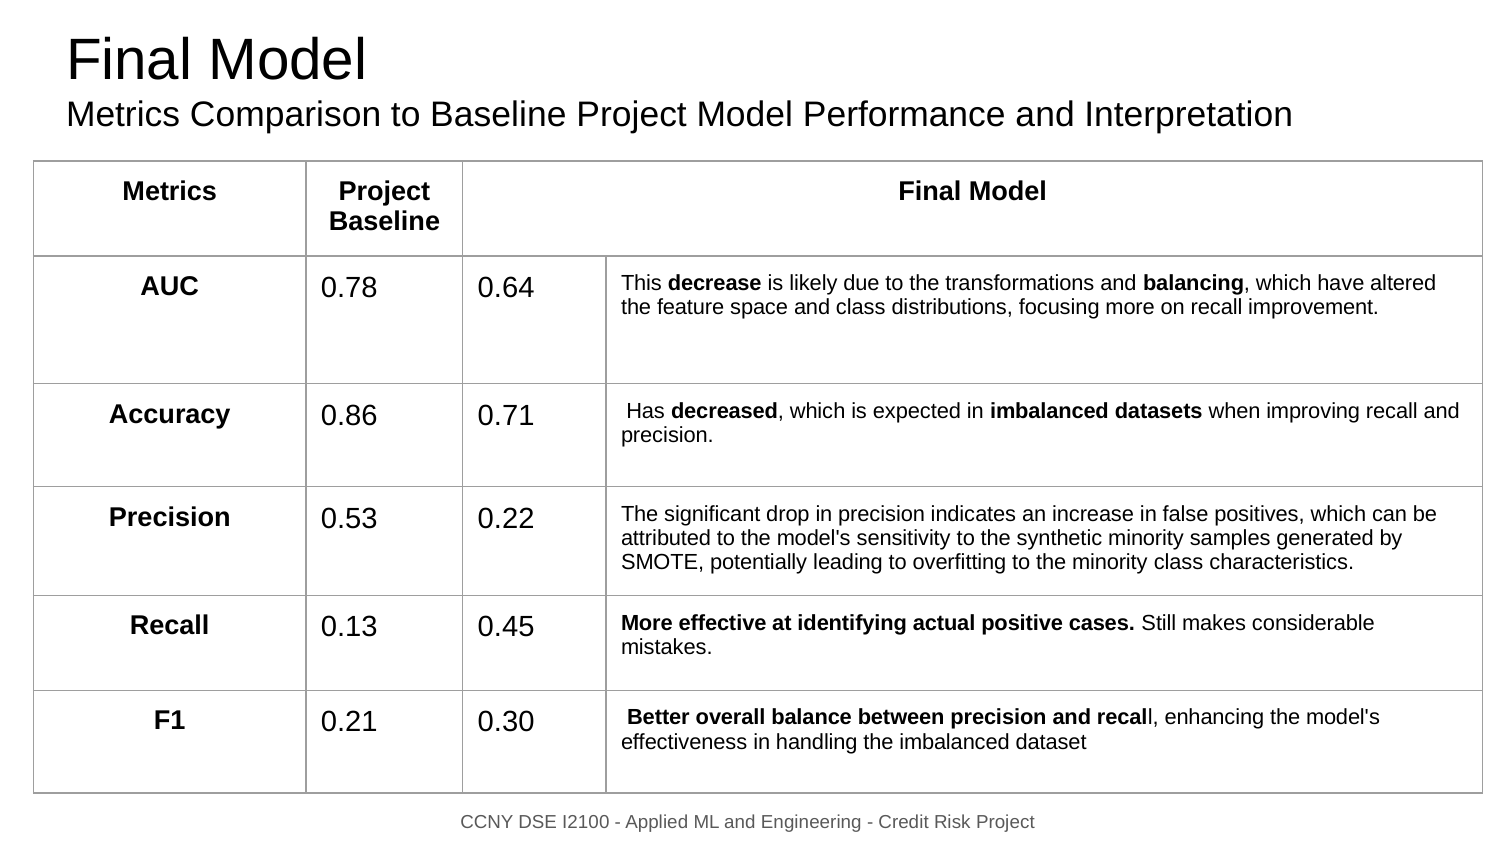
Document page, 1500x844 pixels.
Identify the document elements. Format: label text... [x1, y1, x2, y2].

table_cell 0.71 [463, 384, 605, 486]
table_cell This decrease is likely due to the transformations and balancing, which have altered the feature space and class distributions, focusing more on recall improvement. [607, 257, 1482, 383]
table_cell AUC [34, 257, 305, 383]
table_cell 0.45 [463, 596, 605, 690]
table_header Final Model [463, 162, 1482, 255]
table_cell 0.53 [307, 487, 462, 595]
table_cell The significant drop in precision indicates an increase in false positives, which can be attributed to the model's sensitivity to the synthetic minority samples generated by SMOTE, potentially leading to overfitting to the minority class characteristics. [607, 487, 1482, 595]
table_cell Has decreased, which is expected in imbalanced datasets when improving recall and precision. [607, 384, 1482, 486]
table_cell 0.13 [307, 596, 462, 690]
table_cell Better overall balance between precision and recall, enhancing the model's effectiveness in handling the imbalanced dataset [607, 691, 1482, 792]
table_cell Precision [34, 487, 305, 595]
table_cell 0.78 [307, 257, 462, 383]
table_cell Accuracy [34, 384, 305, 486]
table_cell 0.86 [307, 384, 462, 486]
table_header Metrics [34, 162, 305, 255]
text_box CCNY DSE I2100 - Applied ML and Engineering - Credit Risk Project [3, 796, 1497, 824]
text_box Final Model Metrics Comparison to Baseline Project Model Performance and Interpretation [51, 6, 1500, 207]
table_cell Recall [34, 596, 305, 690]
table_cell 0.21 [307, 691, 462, 792]
table_cell 0.22 [463, 487, 605, 595]
table_cell More effective at identifying actual positive cases. Still makes considerable mistakes. [607, 596, 1482, 690]
table_cell 0.64 [463, 257, 605, 383]
table_cell F1 [34, 691, 305, 792]
table_cell 0.30 [463, 691, 605, 792]
table_header Project Baseline [307, 162, 462, 255]
